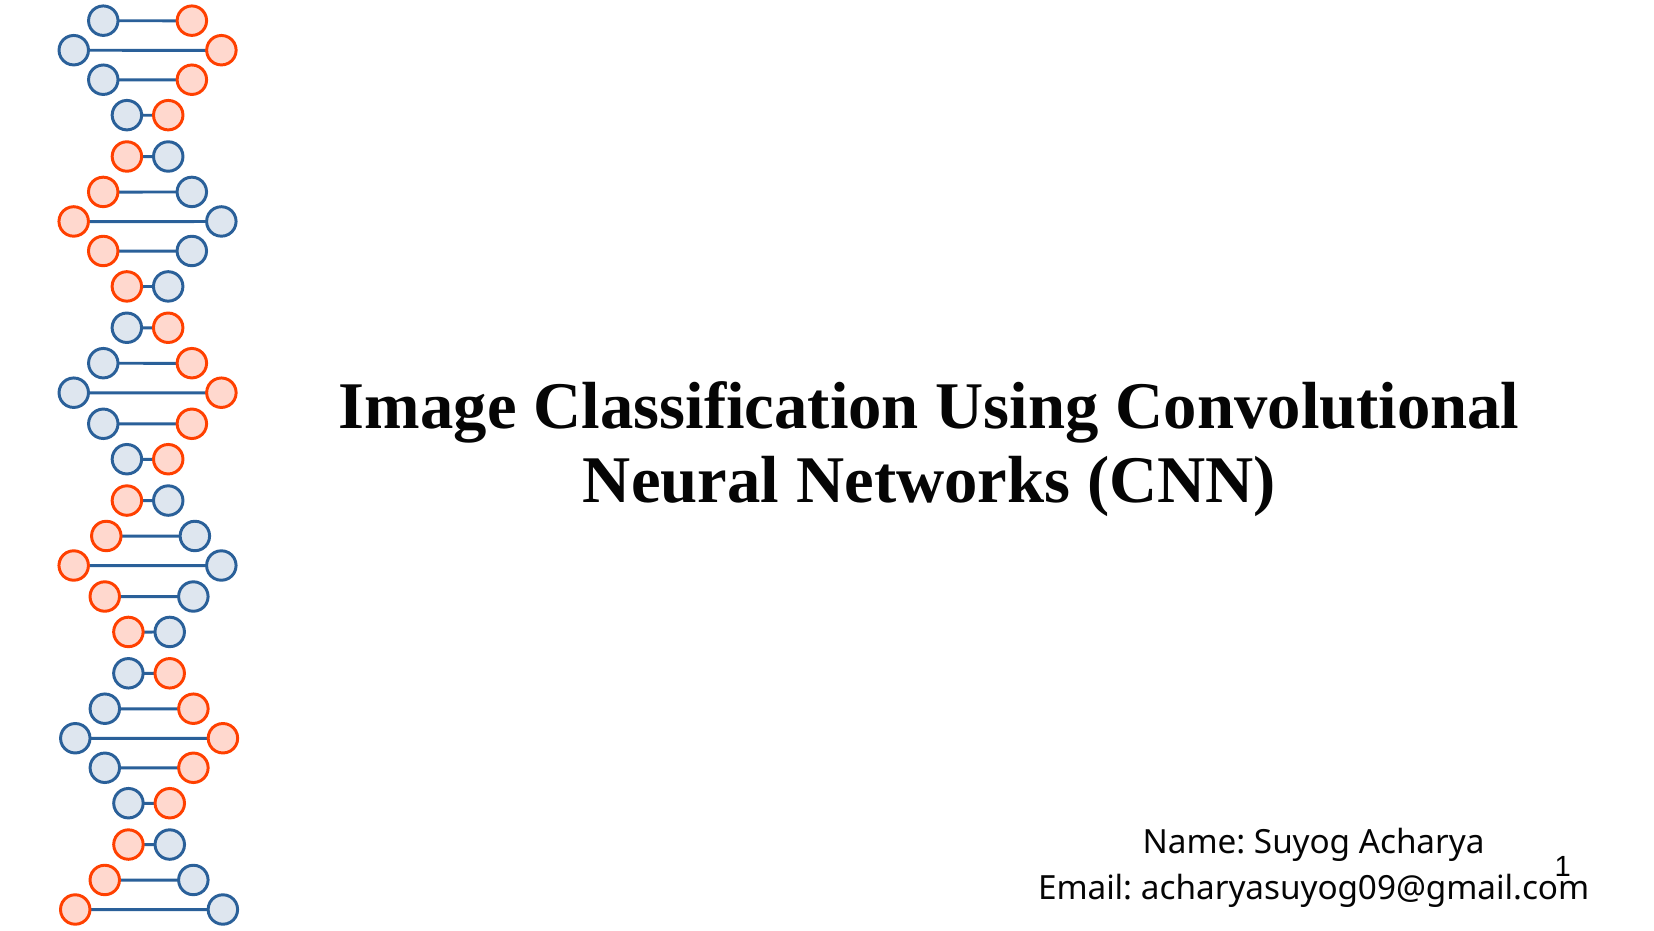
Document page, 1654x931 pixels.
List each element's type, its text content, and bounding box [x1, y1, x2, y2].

slide_number 1 [1185, 847, 1571, 912]
title Name: Suyog Acharya Email: acharyasuyog09@gmail.com [885, 753, 1654, 931]
title Image Classification Using Convolutional Neural Networks (CNN) [265, 295, 1595, 591]
